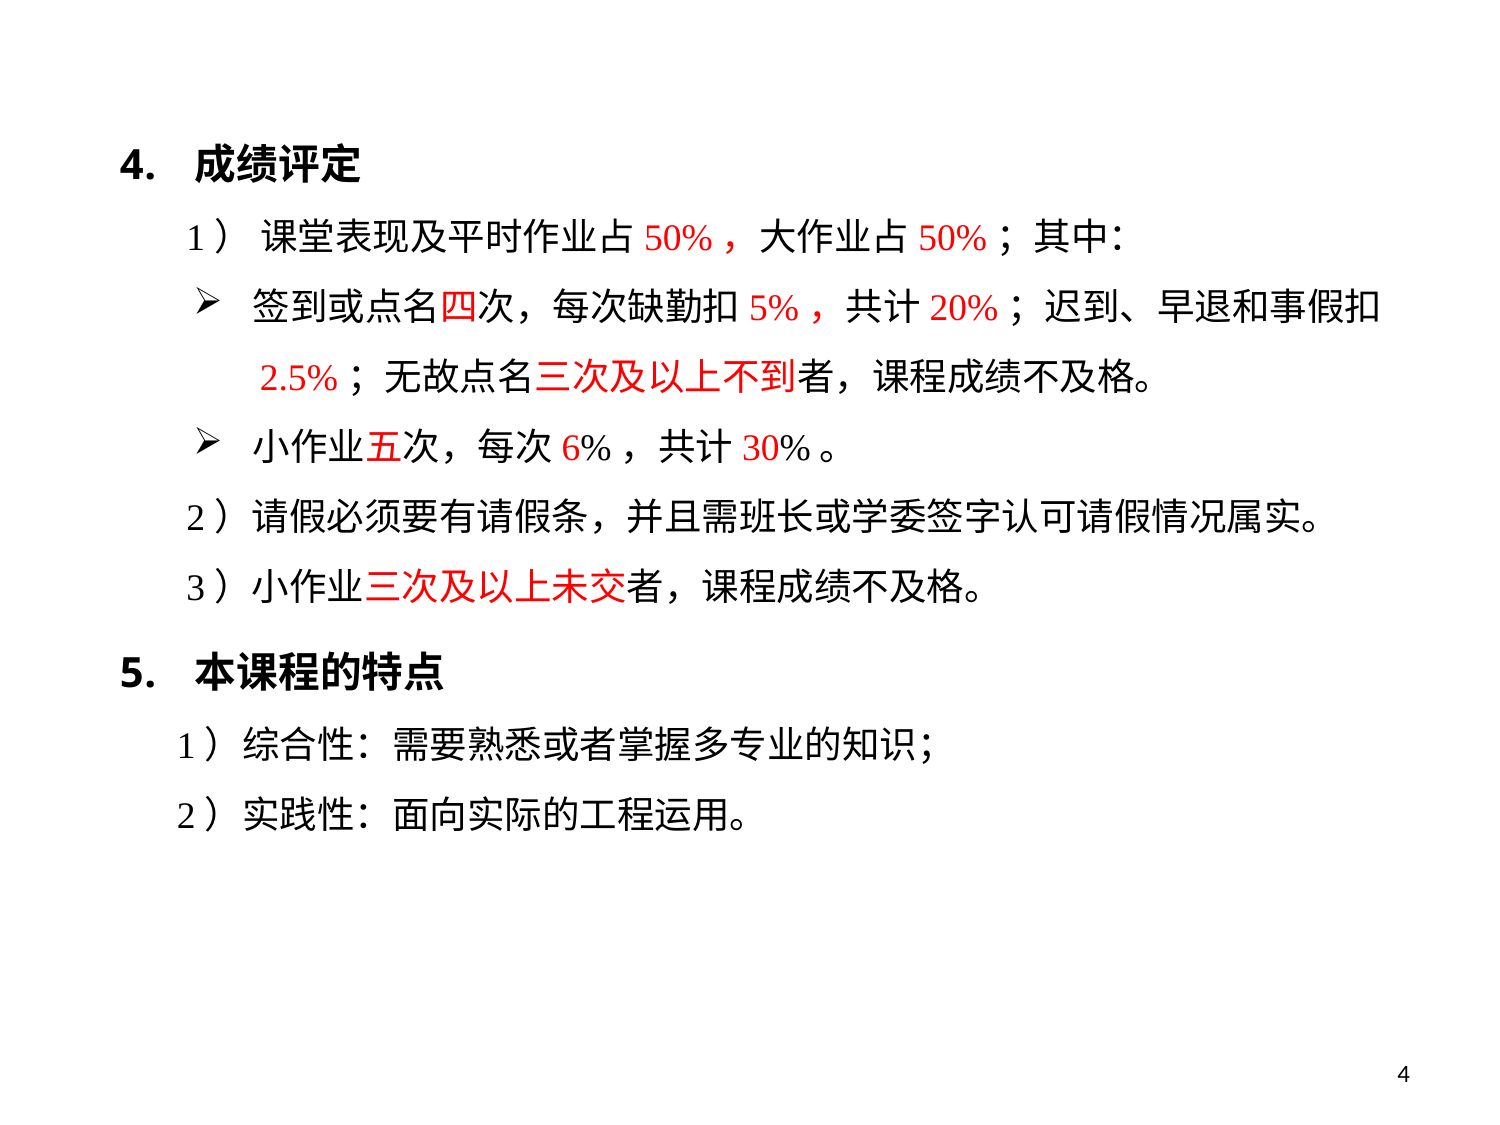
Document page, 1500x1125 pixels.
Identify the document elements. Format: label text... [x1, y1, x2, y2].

slide_number 4 [1074, 1042, 1425, 1103]
text_box 成绩评定 1） 课堂表现及平时作业占50%，大作业占50%；其中： 签到或点名四次，每次缺勤扣5%，共计20%；迟到、早退和事假扣 2.5%；无故点名三次及以上不到者，课程成绩不及格。 小作业五次，每次6%，共计30%。 2）请假必须要有请假条，并且需班长或学委签字认可请假情况属实。 3）小作业三次及以上未交者，课程成绩不及格。 本课程的特点 1）综合性：需要熟悉或者掌握多专业的知识； 2）实践性：面向实际的工程运用。 [105, 105, 1412, 985]
